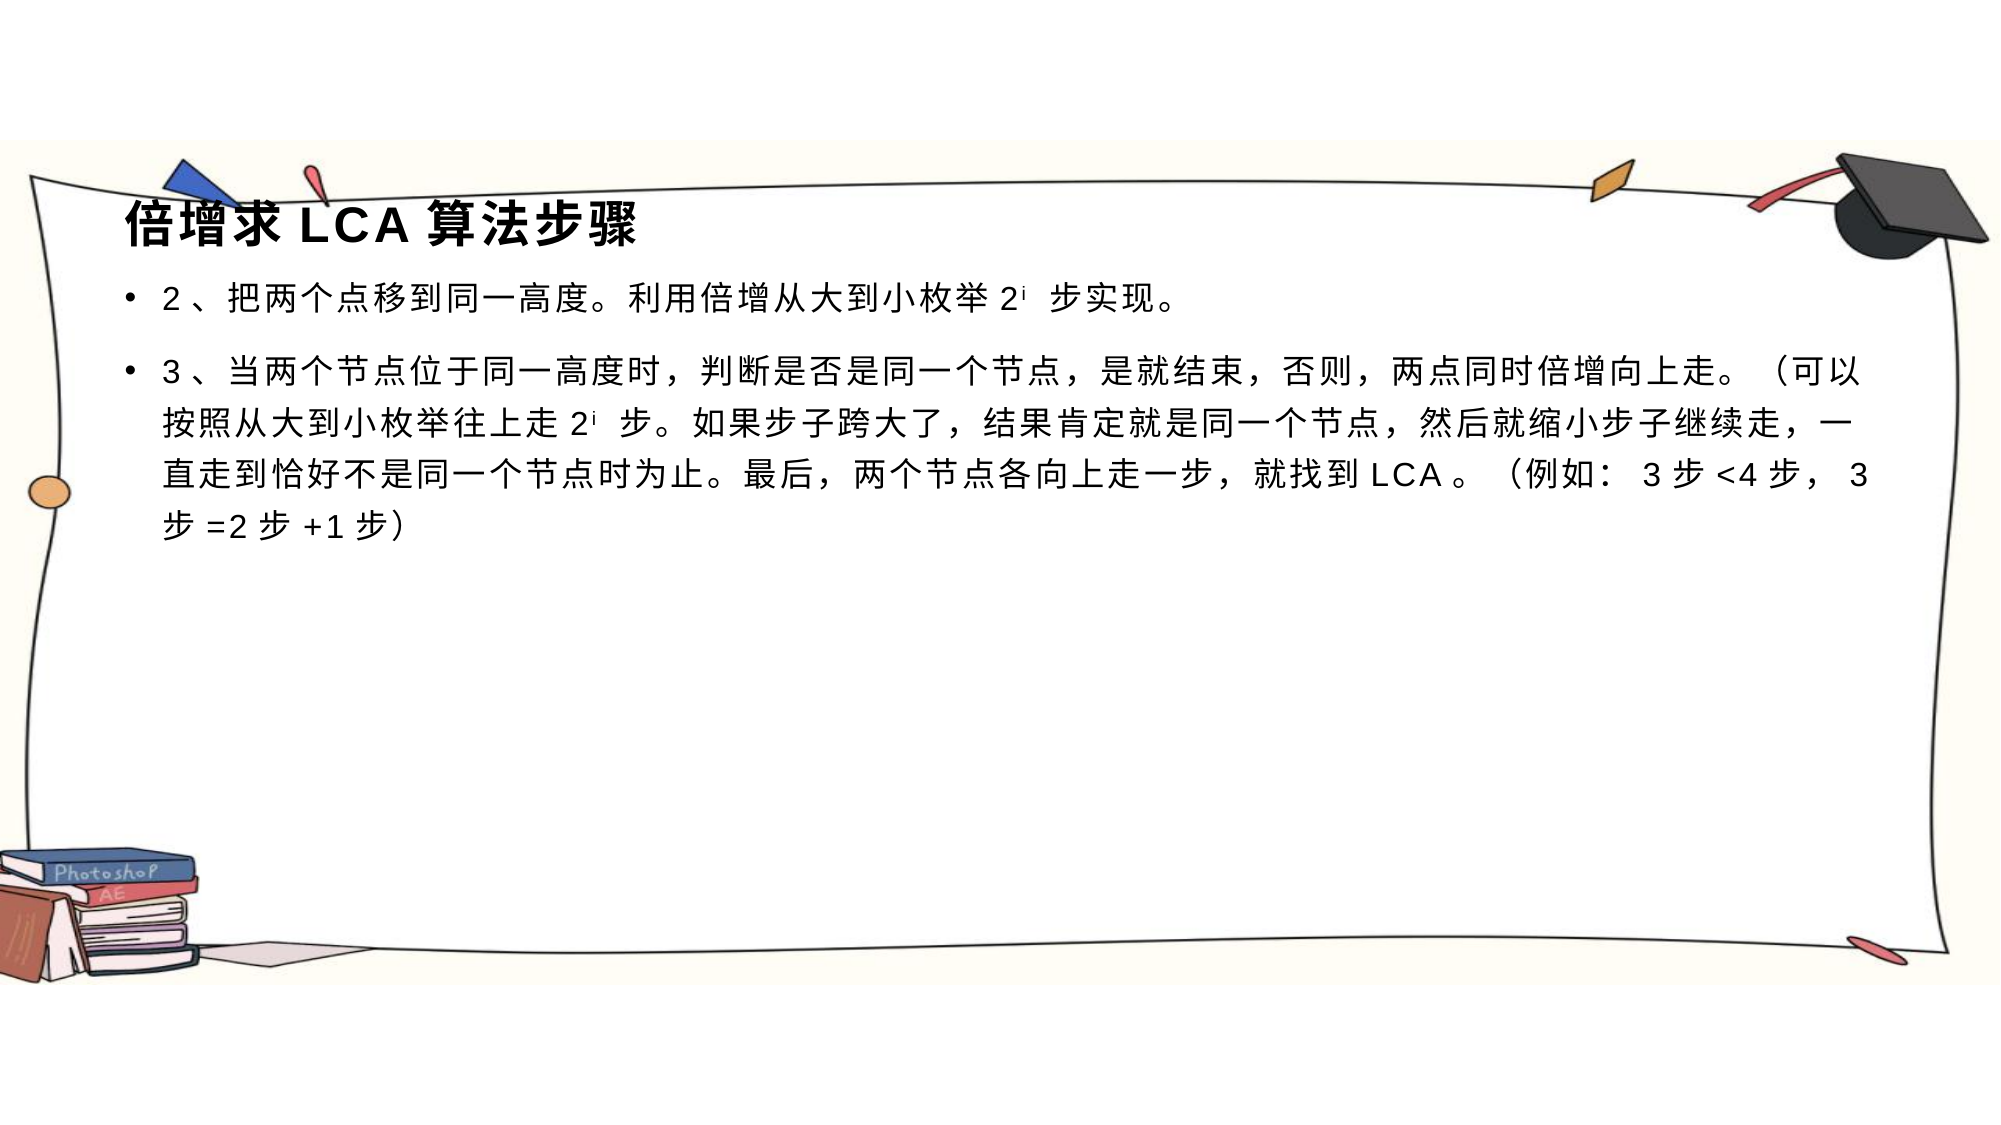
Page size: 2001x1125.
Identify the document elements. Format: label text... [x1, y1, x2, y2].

picture [0, 140, 2000, 985]
title 倍增求LCA算法步骤 [109, 195, 1891, 250]
list 2、把两个点移到同一高度。利用倍增从大到小枚举2i 步实现。 3、当两个节点位于同一高度时，判断是否是同一个节点，是就结束，否则，两点同时倍增向上走。（可以按照从大到小枚举往上走2i 步。如果步子跨大了，结果肯定就是同一个节点，然后就缩小步子继续走，一直走到恰好不是同一个节点时为止。最后，两个节点各向上走一步，就找到LCA。（例如：3步<4步，3步=2步+1步） [109, 257, 1891, 835]
